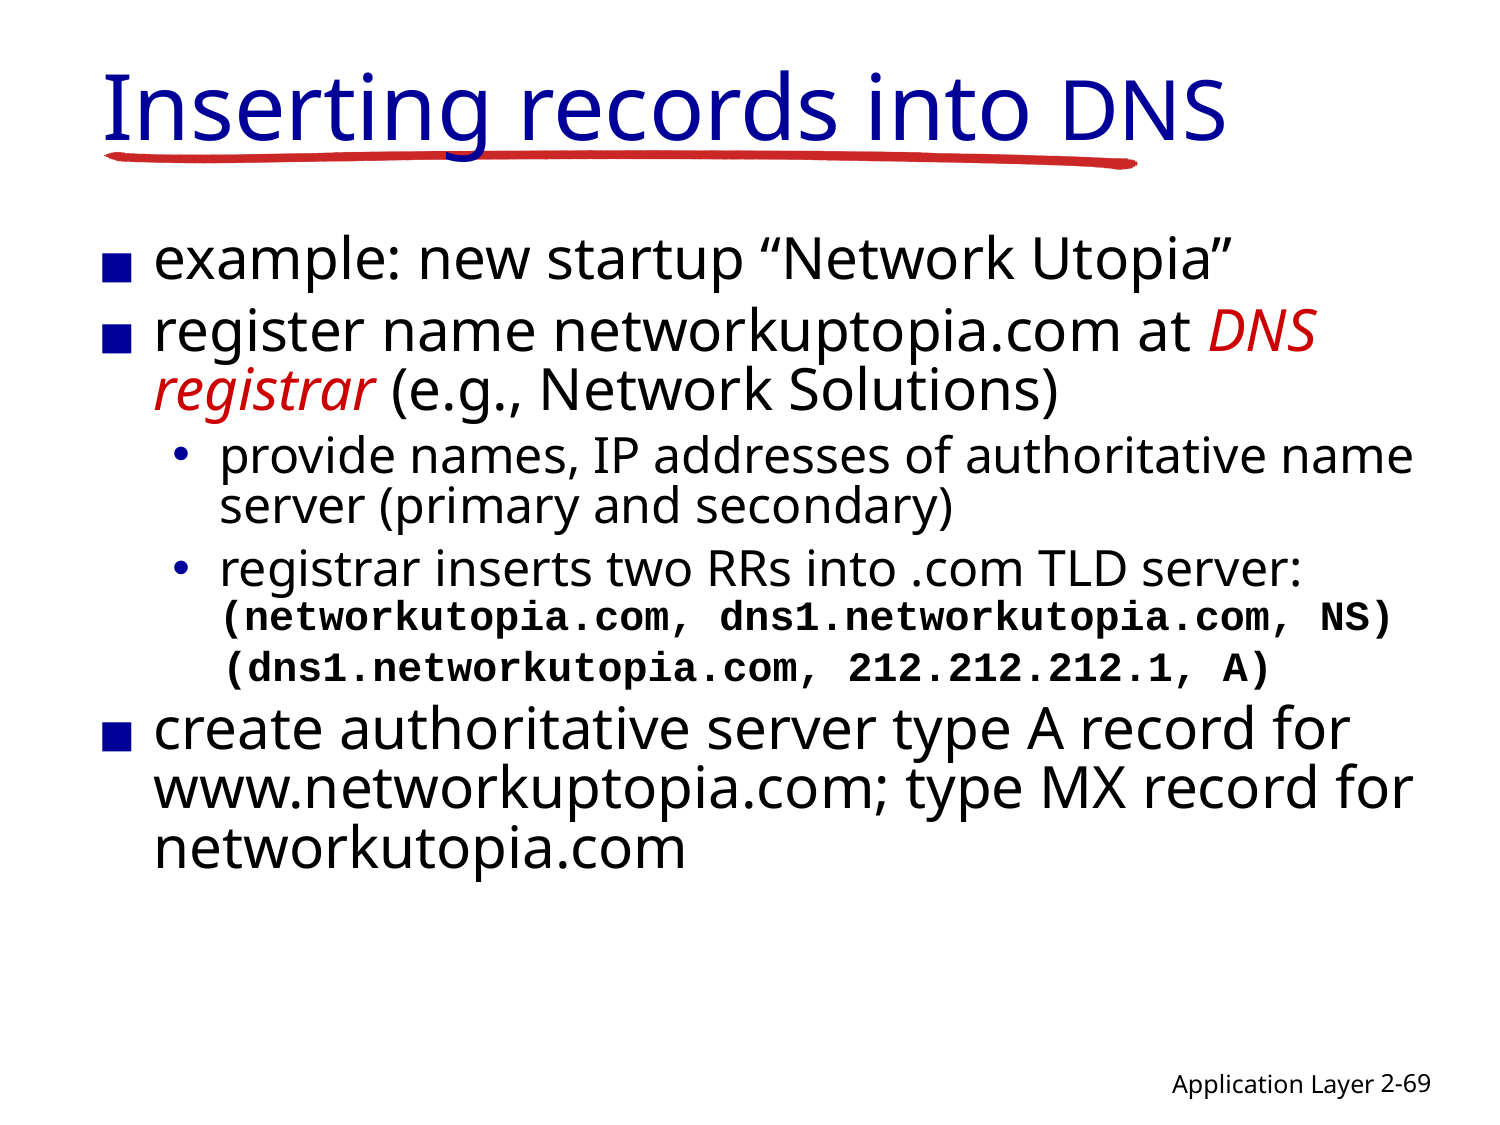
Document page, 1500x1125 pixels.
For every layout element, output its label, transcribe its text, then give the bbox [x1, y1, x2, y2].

text_box 2-‹#› [1365, 1060, 1477, 1106]
picture [99, 145, 1151, 175]
text_box Application Layer [914, 1060, 1390, 1108]
title Inserting records into DNS [87, 29, 1363, 178]
list example: new startup “Network Utopia” register name networkuptopia.com at DNS registrar (e.g., Network Solutions) provide names, IP addresses of authoritative name server (primary and secondary) registrar inserts two RRs into .com TLD server: (networkutopia.com, dns1.networkutopia.com, NS) (dns1.networkutopia.com, 212.212.212.1, A) create authoritative server type A record for www.networkuptopia.com; type MX record for networkutopia.com [82, 224, 1470, 988]
